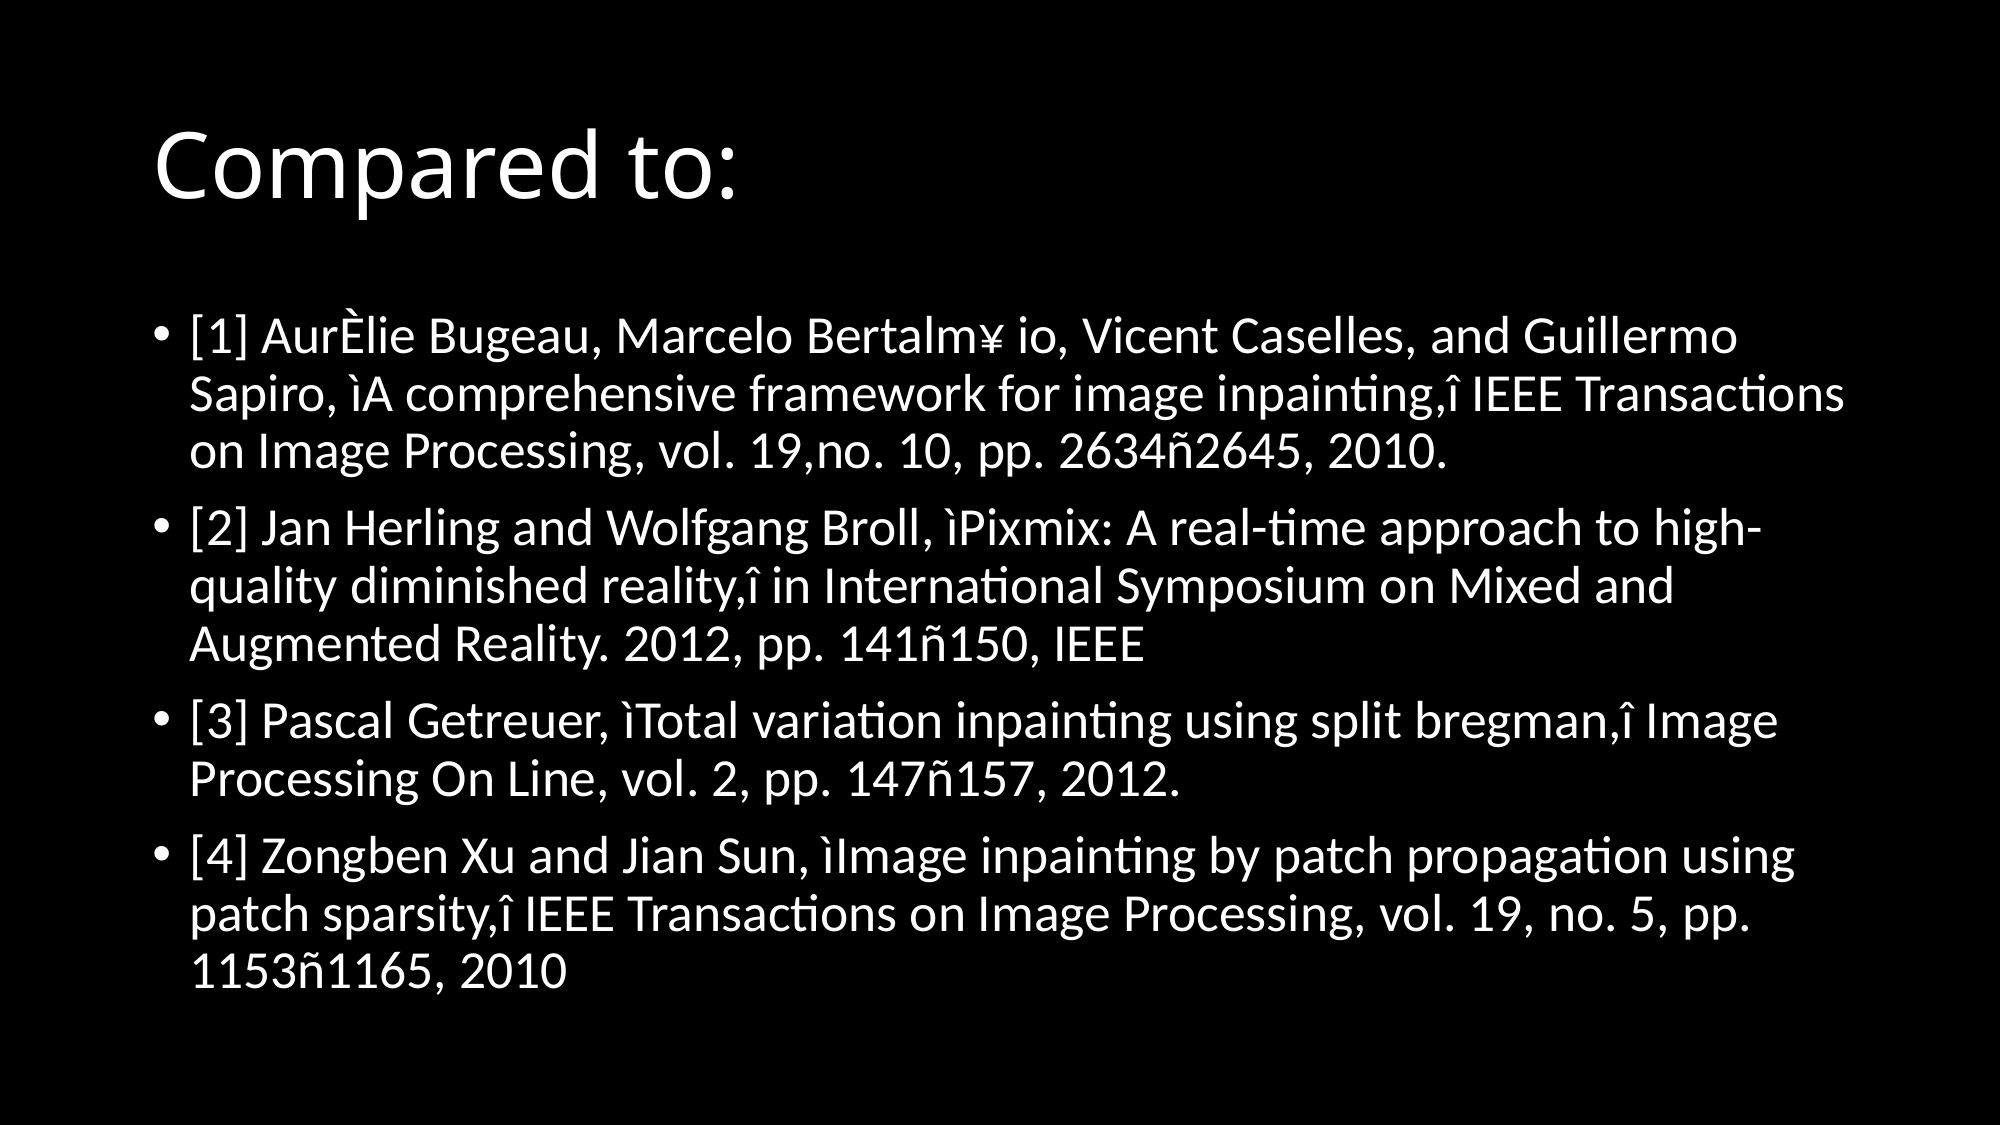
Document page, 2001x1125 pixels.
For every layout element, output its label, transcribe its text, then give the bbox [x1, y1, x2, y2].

title Compared to: [137, 59, 1863, 278]
list [1] AurÈlie Bugeau, Marcelo Bertalm¥ io, Vicent Caselles, and Guillermo Sapiro, ìA comprehensive framework for image inpainting,î IEEE Transactions on Image Processing, vol. 19,no. 10, pp. 2634ñ2645, 2010. [2] Jan Herling and Wolfgang Broll, ìPixmix: A real-time approach to high-quality diminished reality,î in International Symposium on Mixed and Augmented Reality. 2012, pp. 141ñ150, IEEE [3] Pascal Getreuer, ìTotal variation inpainting using split bregman,î Image Processing On Line, vol. 2, pp. 147ñ157, 2012. [4] Zongben Xu and Jian Sun, ìImage inpainting by patch propagation using patch sparsity,î IEEE Transactions on Image Processing, vol. 19, no. 5, pp. 1153ñ1165, 2010 [137, 299, 1863, 1014]
